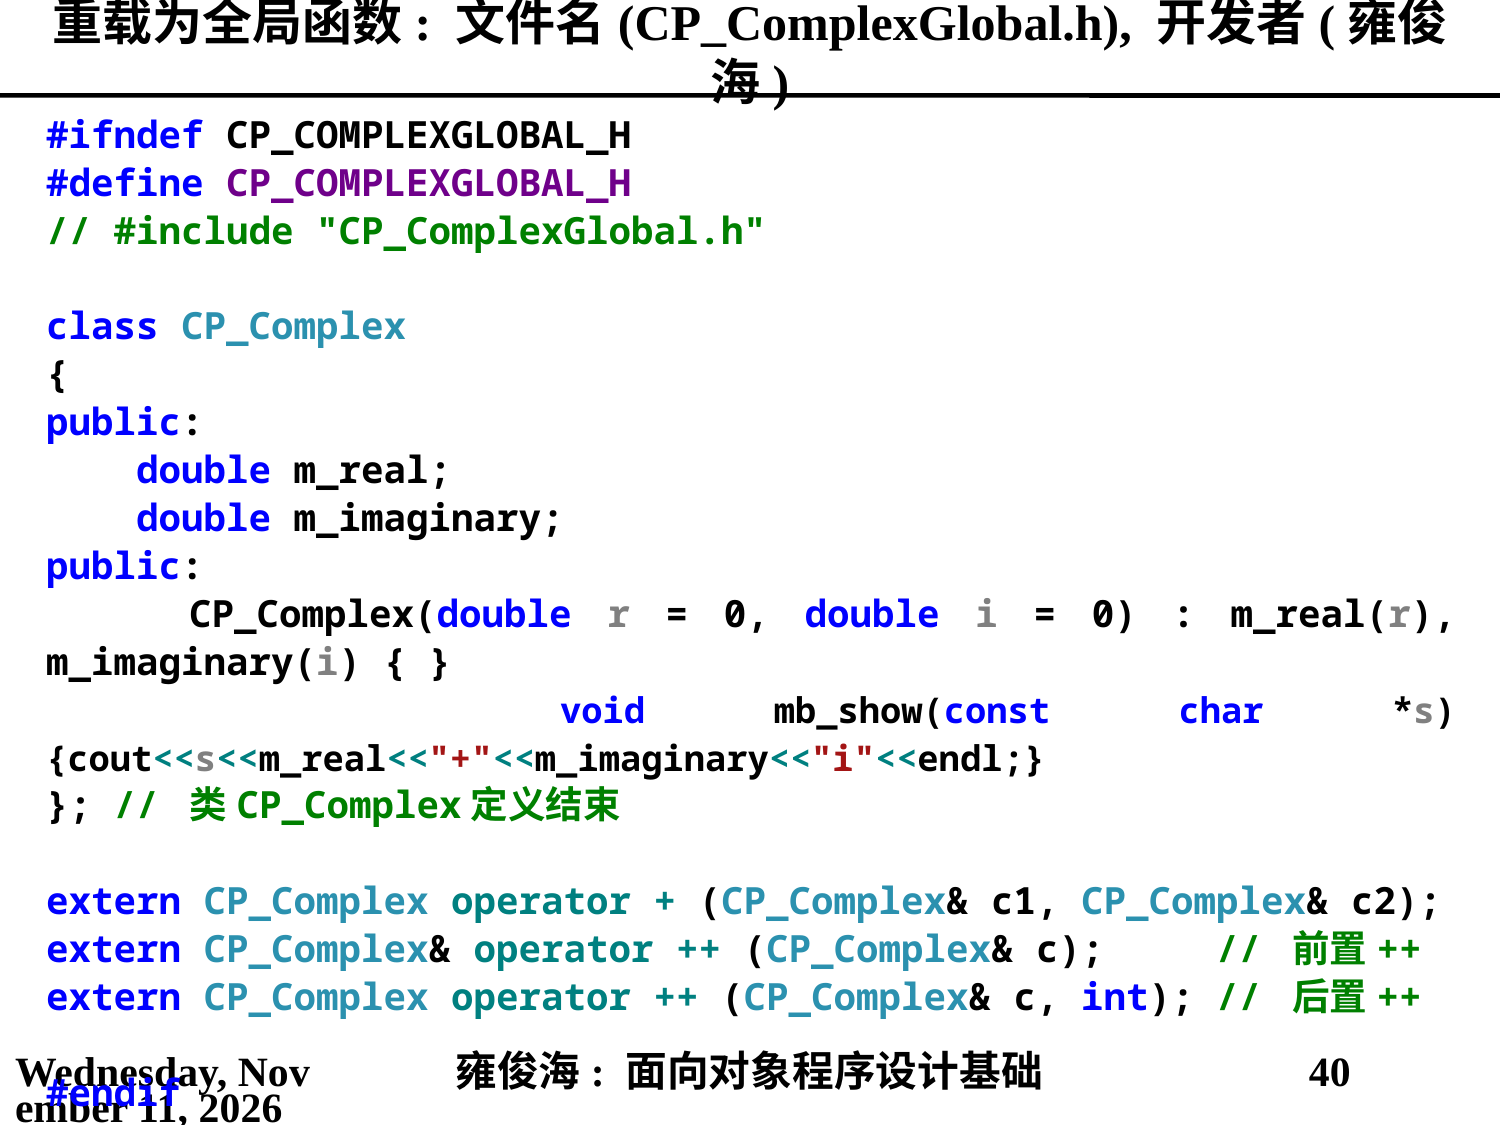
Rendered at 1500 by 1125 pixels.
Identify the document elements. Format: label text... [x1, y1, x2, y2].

slide_number 40 [1161, 1042, 1499, 1103]
list #ifndef CP_COMPLEXGLOBAL_H #define CP_COMPLEXGLOBAL_H // #include "CP_ComplexGlobal.h" class CP_Complex { public: double m_real; double m_imaginary; public: CP_Complex(double r = 0, double i = 0) : m_real(r), m_imaginary(i) { } void mb_show(const char *s) {cout<<s<<m_real<<"+"<<m_imaginary<<"i"<<endl;} }; // 类CP_Complex定义结束 extern CP_Complex operator + (CP_Complex& c1, CP_Complex& c2); extern CP_Complex& operator ++ (CP_Complex& c); // 前置++ extern CP_Complex operator ++ (CP_Complex& c, int); // 后置++ #endif [31, 100, 1471, 1042]
title 重载为全局函数: 文件名(CP_ComplexGlobal.h), 开发者(雍俊海) [0, 96, 1500, 101]
footer 雍俊海: 面向对象程序设计基础 [337, 1042, 1161, 1103]
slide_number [0, 1042, 337, 1103]
title 重载为全局函数: 文件名(CP_ComplexGlobal.h), 开发者(雍俊海) [0, 0, 1500, 95]
